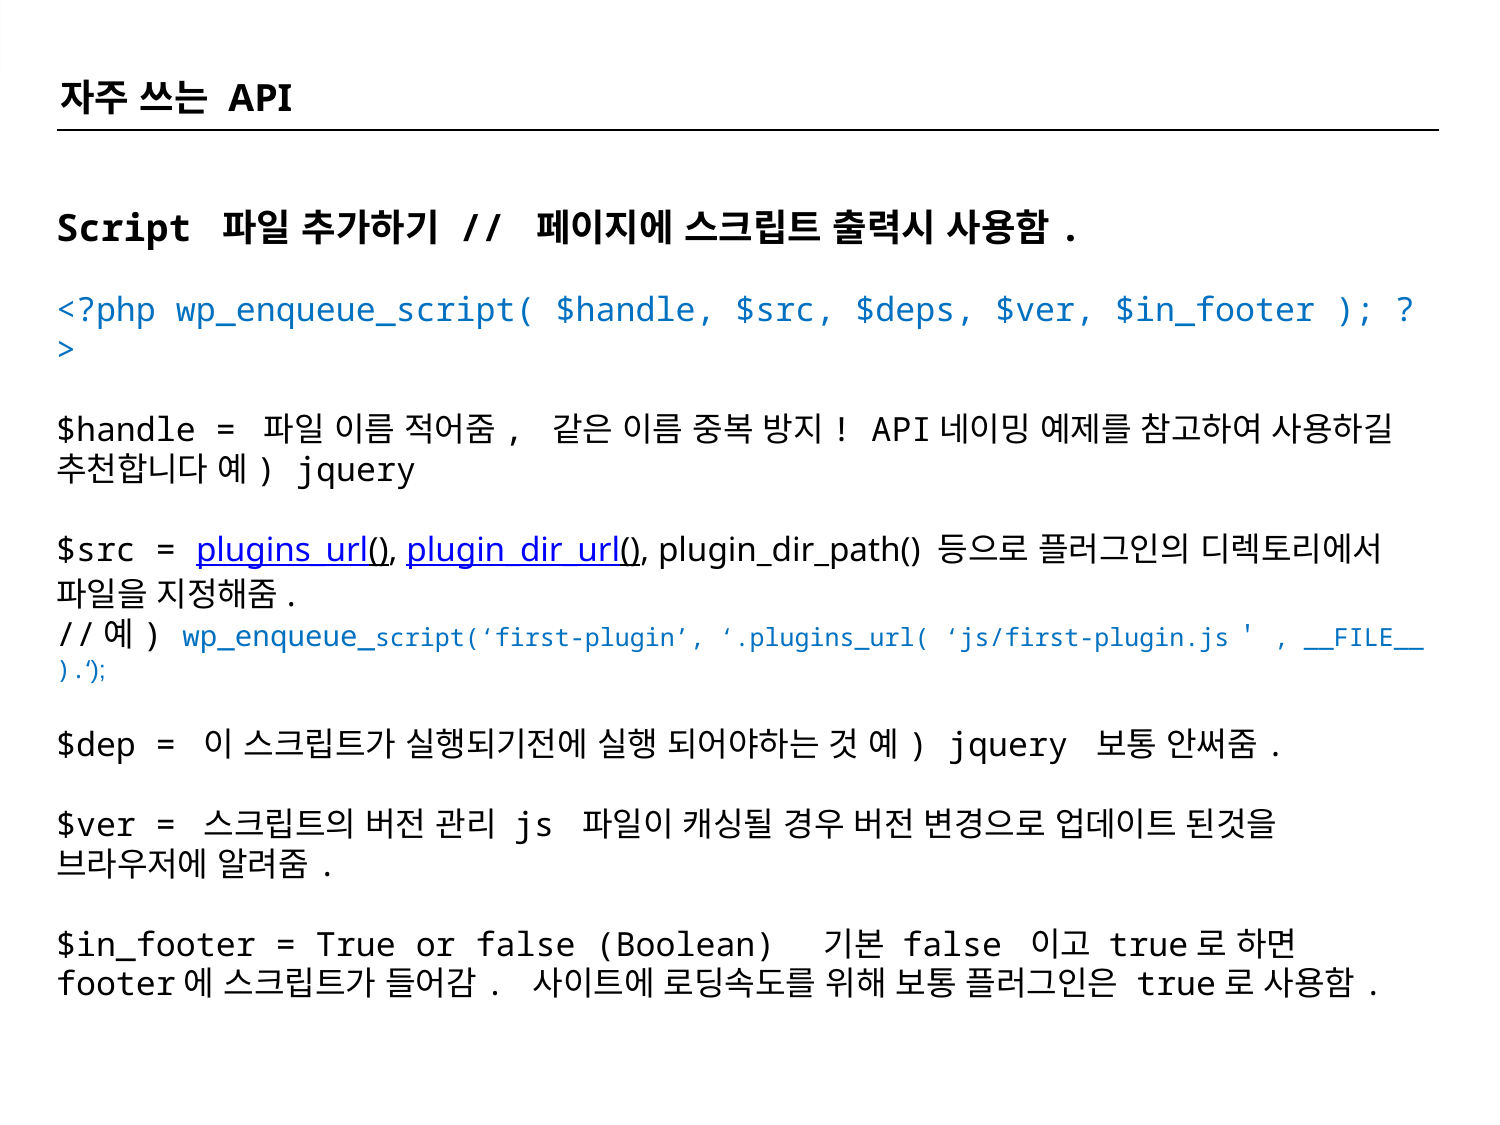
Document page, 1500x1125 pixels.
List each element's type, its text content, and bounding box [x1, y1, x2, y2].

text_box Script 파일 추가하기 // 페이지에 스크립트 출력시 사용함. <?php wp_enqueue_script( $handle, $src, $deps, $ver, $in_footer ); ?> $handle = 파일 이름 적어줌, 같은 이름 중복 방지! API네이밍 예제를 참고하여 사용하길 추천합니다 예) jquery $src = plugins_url(), plugin_dir_url(), plugin_dir_path() 등으로 플러그인의 디렉토리에서 파일을 지정해줌. //예) wp_enqueue_script(‘first-plugin’, ‘.plugins_url( ‘js/first-plugin.js＇ , __FILE__ ).‘); $dep = 이 스크립트가 실행되기전에 실행 되어야하는 것 예) jquery 보통 안써줌. $ver = 스크립트의 버전 관리 js 파일이 캐싱될 경우 버전 변경으로 업데이트 된것을 브라우저에 알려줌. $in_footer = True or false (Boolean) 기본 false 이고 true로 하면 footer에 스크립트가 들어감. 사이트에 로딩속도를 위해 보통 플러그인은 true로 사용함. [41, 196, 1439, 1050]
text_box 자주 쓰는 API [45, 66, 308, 127]
